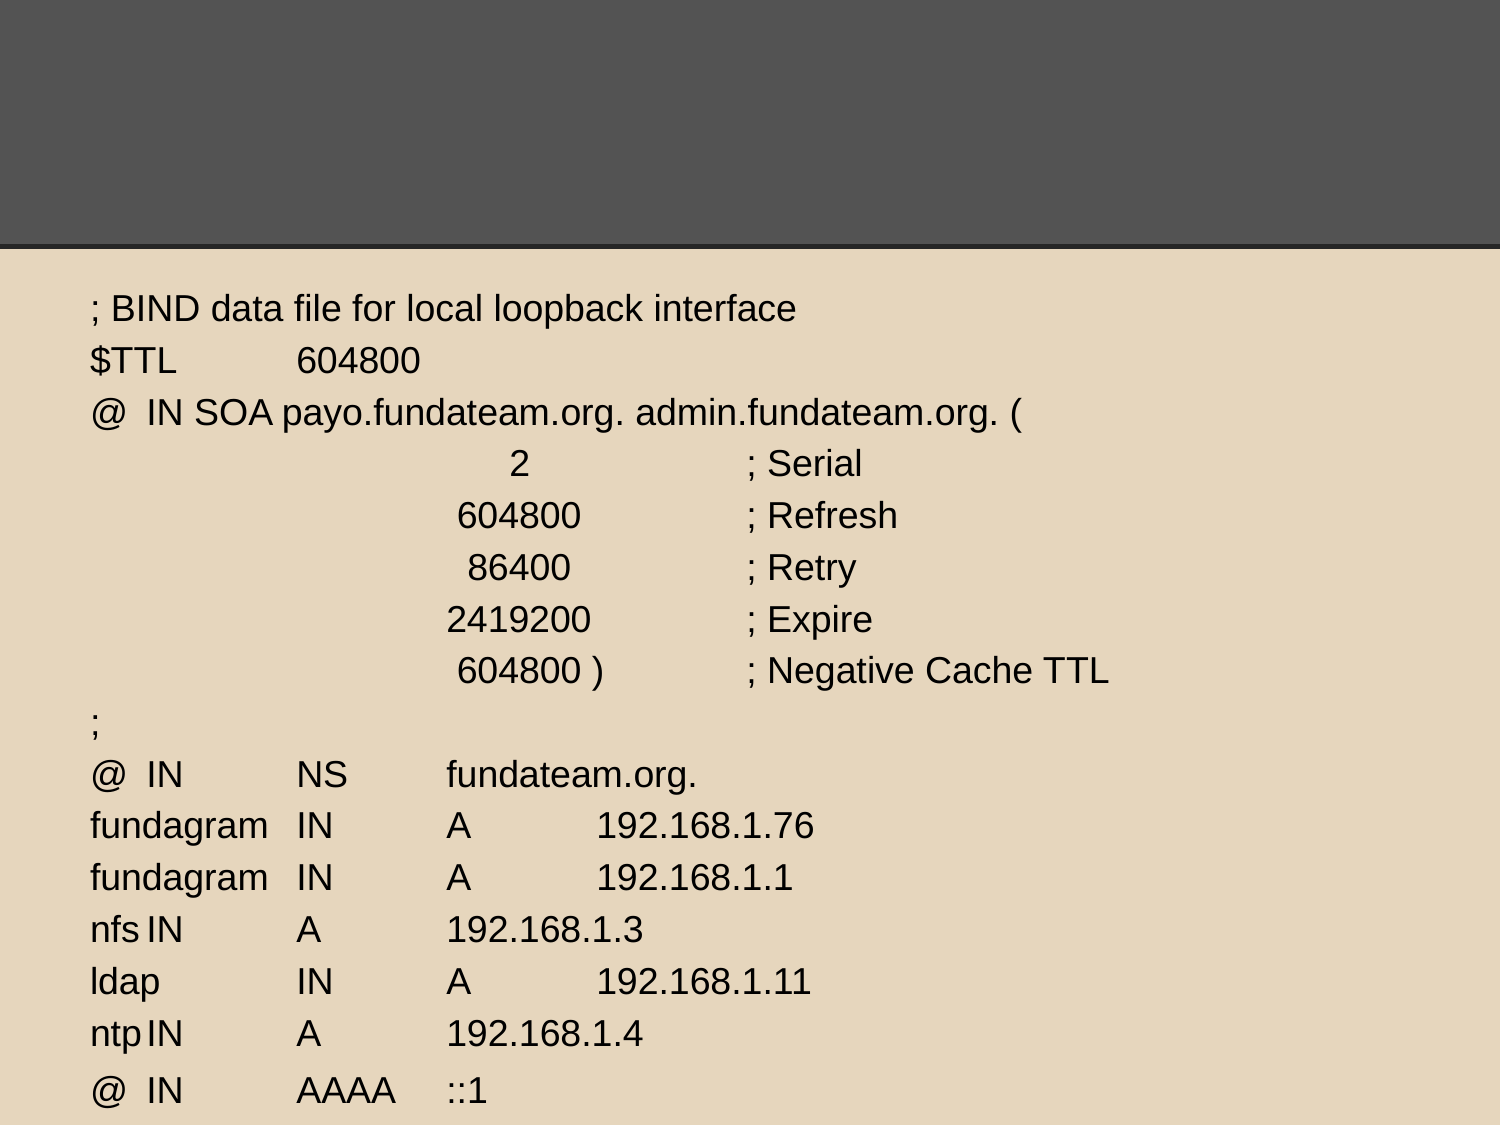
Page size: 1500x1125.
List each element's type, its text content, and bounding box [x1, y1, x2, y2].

list ; BIND data file for local loopback interface $TTL 604800 @ IN SOA payo.fundateam.org. admin.fundateam.org. ( 2 ; Serial 604800 ; Refresh 86400 ; Retry 2419200 ; Expire 604800 ) ; Negative Cache TTL ; @ IN NS fundateam.org. fundagram IN A 192.168.1.76 fundagram IN A 192.168.1.1 nfs IN A 192.168.1.3 ldap IN A 192.168.1.11 ntp IN A 192.168.1.4 @ IN AAAA ::1 [75, 262, 1425, 1125]
